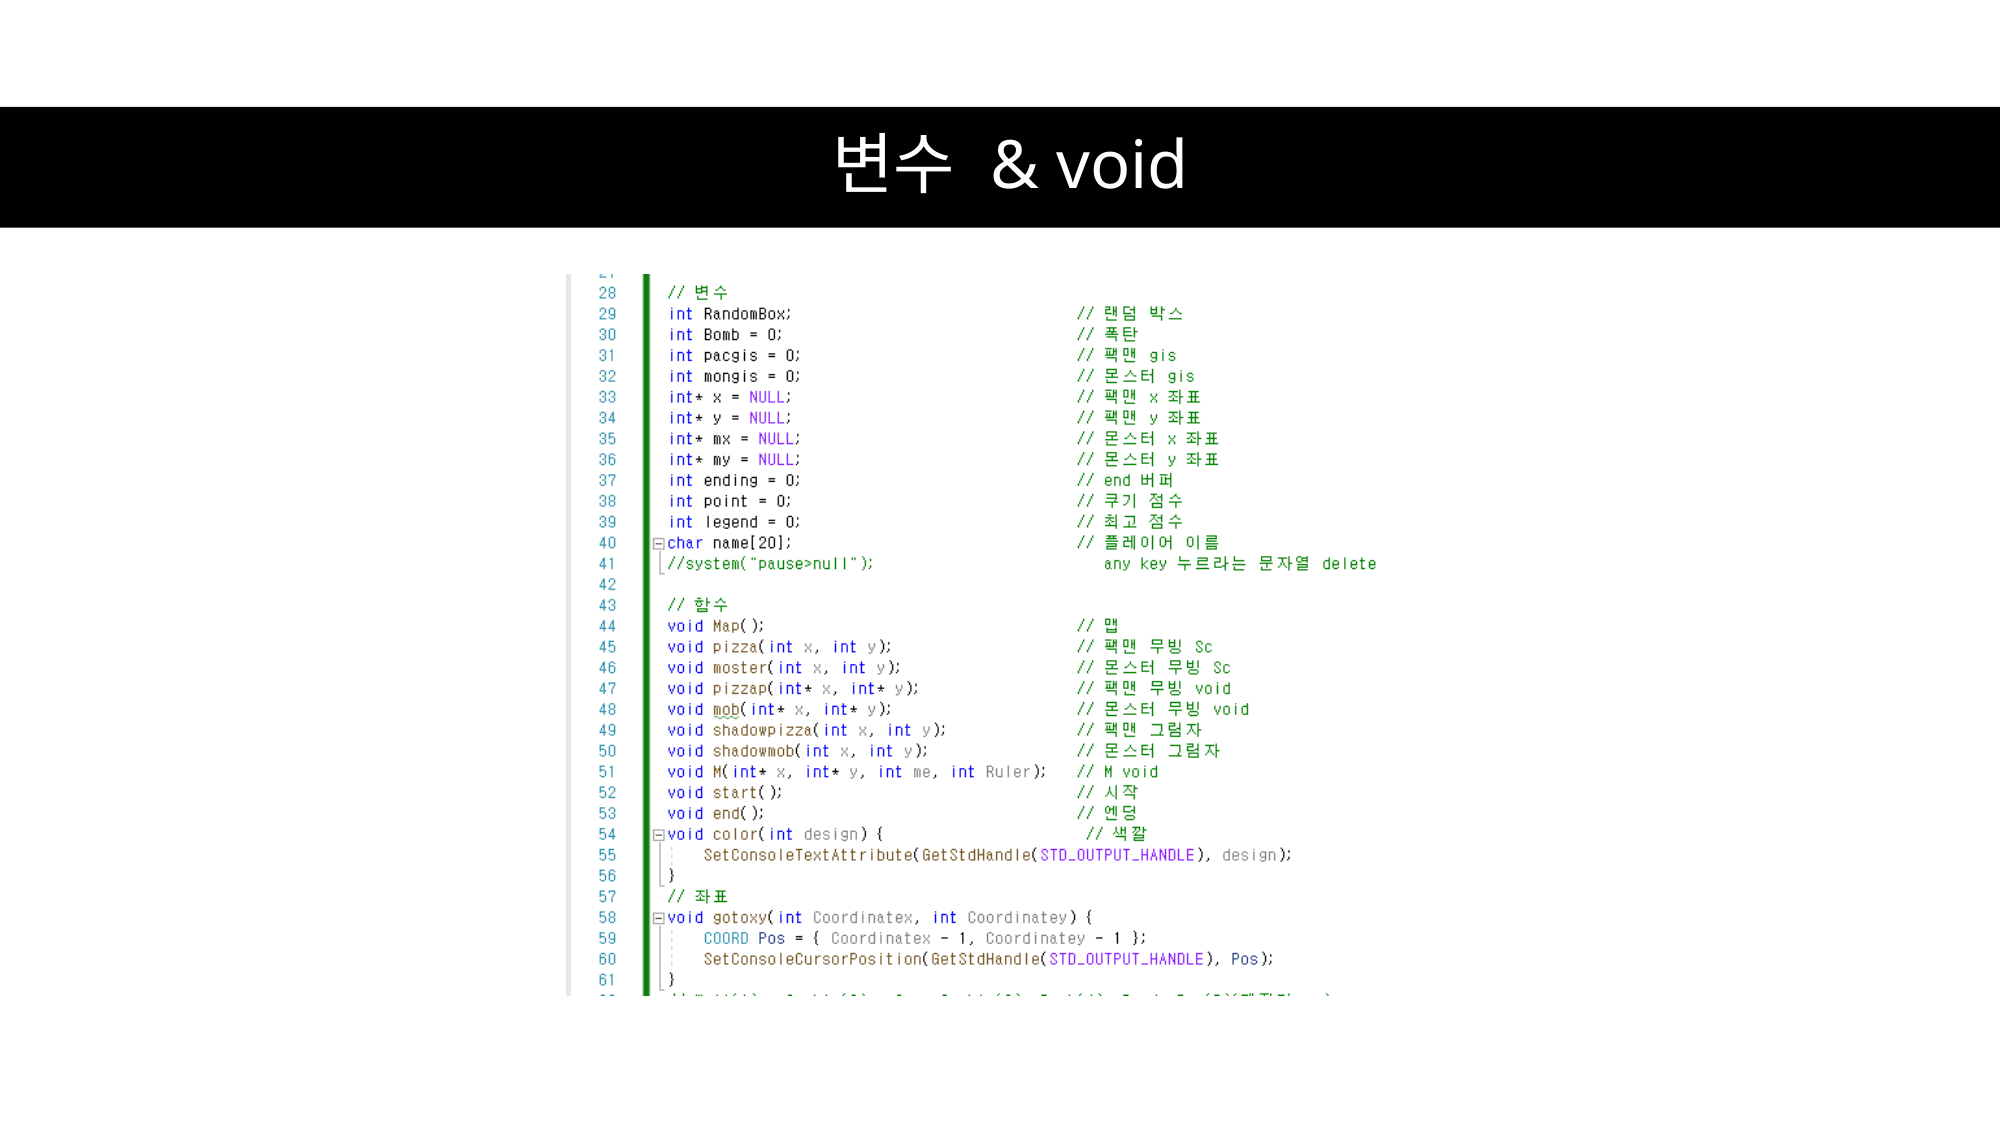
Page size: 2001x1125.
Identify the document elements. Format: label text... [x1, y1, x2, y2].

text_box [0, 106, 2000, 229]
picture [566, 274, 1434, 996]
text_box 변수 & void [91, 105, 1931, 228]
